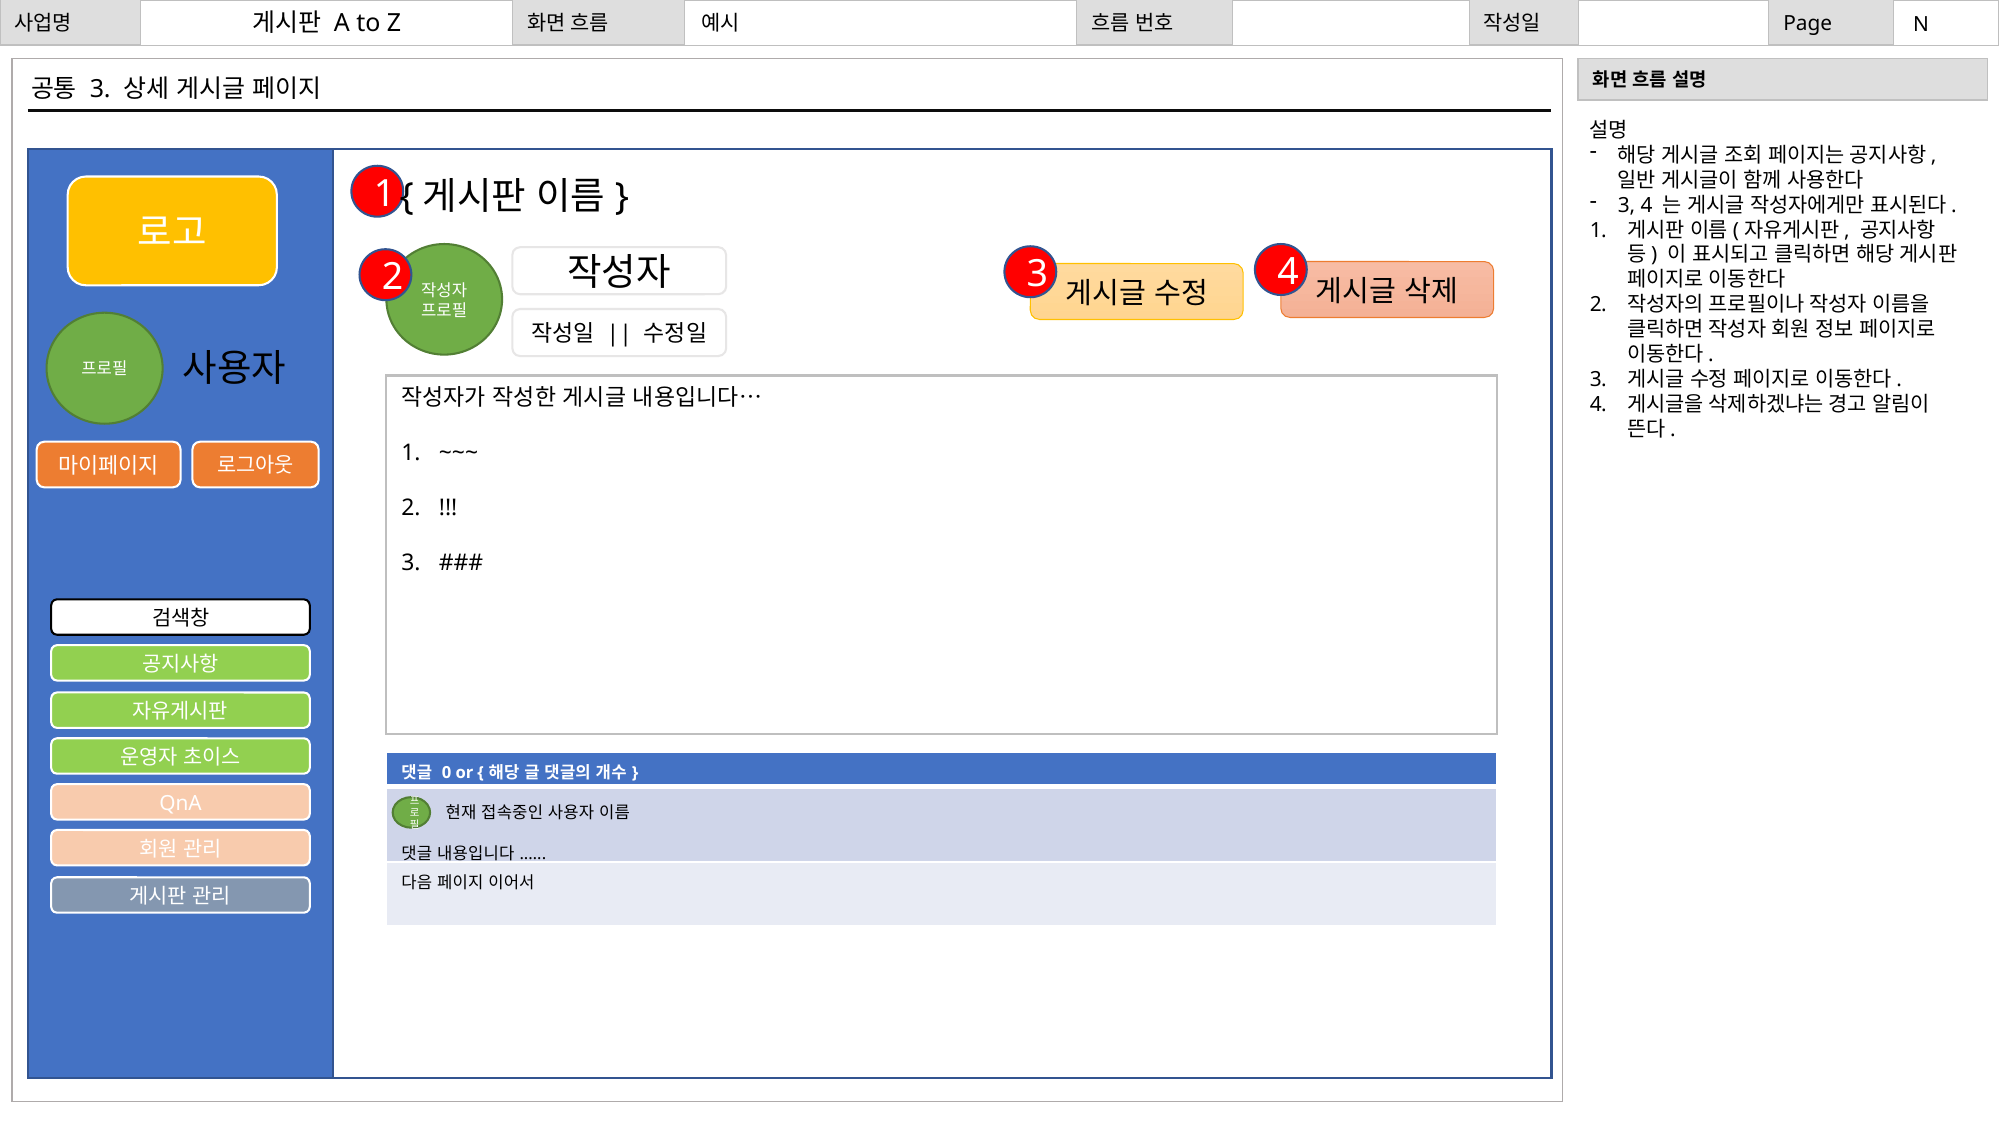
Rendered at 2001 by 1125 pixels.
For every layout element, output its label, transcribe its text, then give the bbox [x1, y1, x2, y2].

text_box 게시판 A to Z [237, 0, 417, 44]
text_box 회원 관리 [50, 828, 311, 867]
text_box [334, 148, 1553, 1079]
text_box 자유게시판 [50, 691, 311, 729]
text_box [27, 148, 334, 1079]
text_box N [1898, 0, 1993, 47]
title 예시 [686, 0, 1078, 47]
list [1233, 0, 1469, 45]
table_header 댓글 0 or {해당 글 댓글의 개수} [387, 753, 1496, 784]
text_box 4 [1253, 242, 1308, 297]
table_cell 댓글 내용입니다..…. [387, 789, 1496, 861]
text_box 작성자 [511, 246, 728, 296]
text_box 설명 해당 게시글 조회 페이지는 공지사항, 일반 게시글이 함께 사용한다 3, 4 는 게시글 작성자에게만 표시된다. 게시판 이름(자유게시판, 공지사항 등) 이 표시되고 클릭하면 해당 게시판 페이지로 이동한다 작성자의 프로필이나 작성자 이름을 클릭하면 작성자 회원 정보 페이지로 이동한다. 게시글 수정 페이지로 이동한다. 게시글을 삭제하겠냐는 경고 알림이 뜬다. [1574, 108, 1984, 449]
text_box 1 [350, 164, 374, 218]
text_box 3 [1003, 245, 1058, 299]
text_box 2 [358, 248, 413, 302]
text_box QnA [50, 783, 311, 821]
text_box 게시글 삭제 [1280, 260, 1495, 319]
text_box 로그아웃 [191, 440, 320, 489]
text_box 게시글 수정 [1029, 262, 1244, 321]
text_box 작성자 프로필 [385, 242, 504, 356]
text_box 운영자 초이스 [50, 737, 311, 775]
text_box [392, 794, 668, 828]
text_box 사용자 [168, 336, 302, 397]
text_box 게시판 관리 [50, 876, 311, 914]
text_box 공지사항 [50, 644, 311, 682]
text_box 작성자가 작성한 게시글 내용입니다… ~~~ !!! ### [385, 374, 1498, 735]
text_box 검색창 [50, 598, 311, 636]
table_cell 다음 페이지 이어서 [387, 863, 1496, 925]
text_box 마이페이지 [35, 440, 182, 489]
text_box 로고 [66, 175, 278, 287]
text_box {게시판 이름} [374, 164, 655, 224]
text_box 프로필 [45, 311, 164, 425]
text_box 공통 3. 상세 게시글 페이지 [16, 65, 523, 110]
text_box 작성일 || 수정일 [511, 307, 728, 358]
